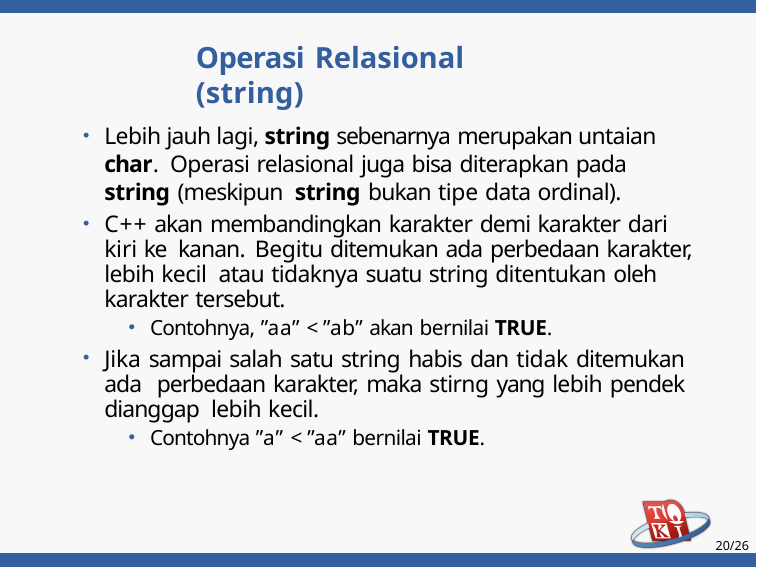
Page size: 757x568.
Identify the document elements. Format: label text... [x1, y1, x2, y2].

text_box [0, 495, 757, 568]
title Operasi Relasional (string) [193, 36, 563, 120]
picture [0, 0, 756, 13]
text_box Lebih jauh lagi, string sebenarnya merupakan untaian char. Operasi relasional juga bisa diterapkan pada string (meskipun string bukan tipe data ordinal). C++ akan membandingkan karakter demi karakter dari kiri ke kanan. Begitu ditemukan ada perbedaan karakter, lebih kecil atau tidaknya suatu string ditentukan oleh karakter tersebut. Contohnya, ”aa” < ”ab” akan bernilai TRUE. Jika sampai salah satu string habis dan tidak ditemukan ada perbedaan karakter, maka stirng yang lebih pendek dianggap lebih kecil. Contohnya ”a” < ”aa” bernilai TRUE. [80, 120, 699, 450]
